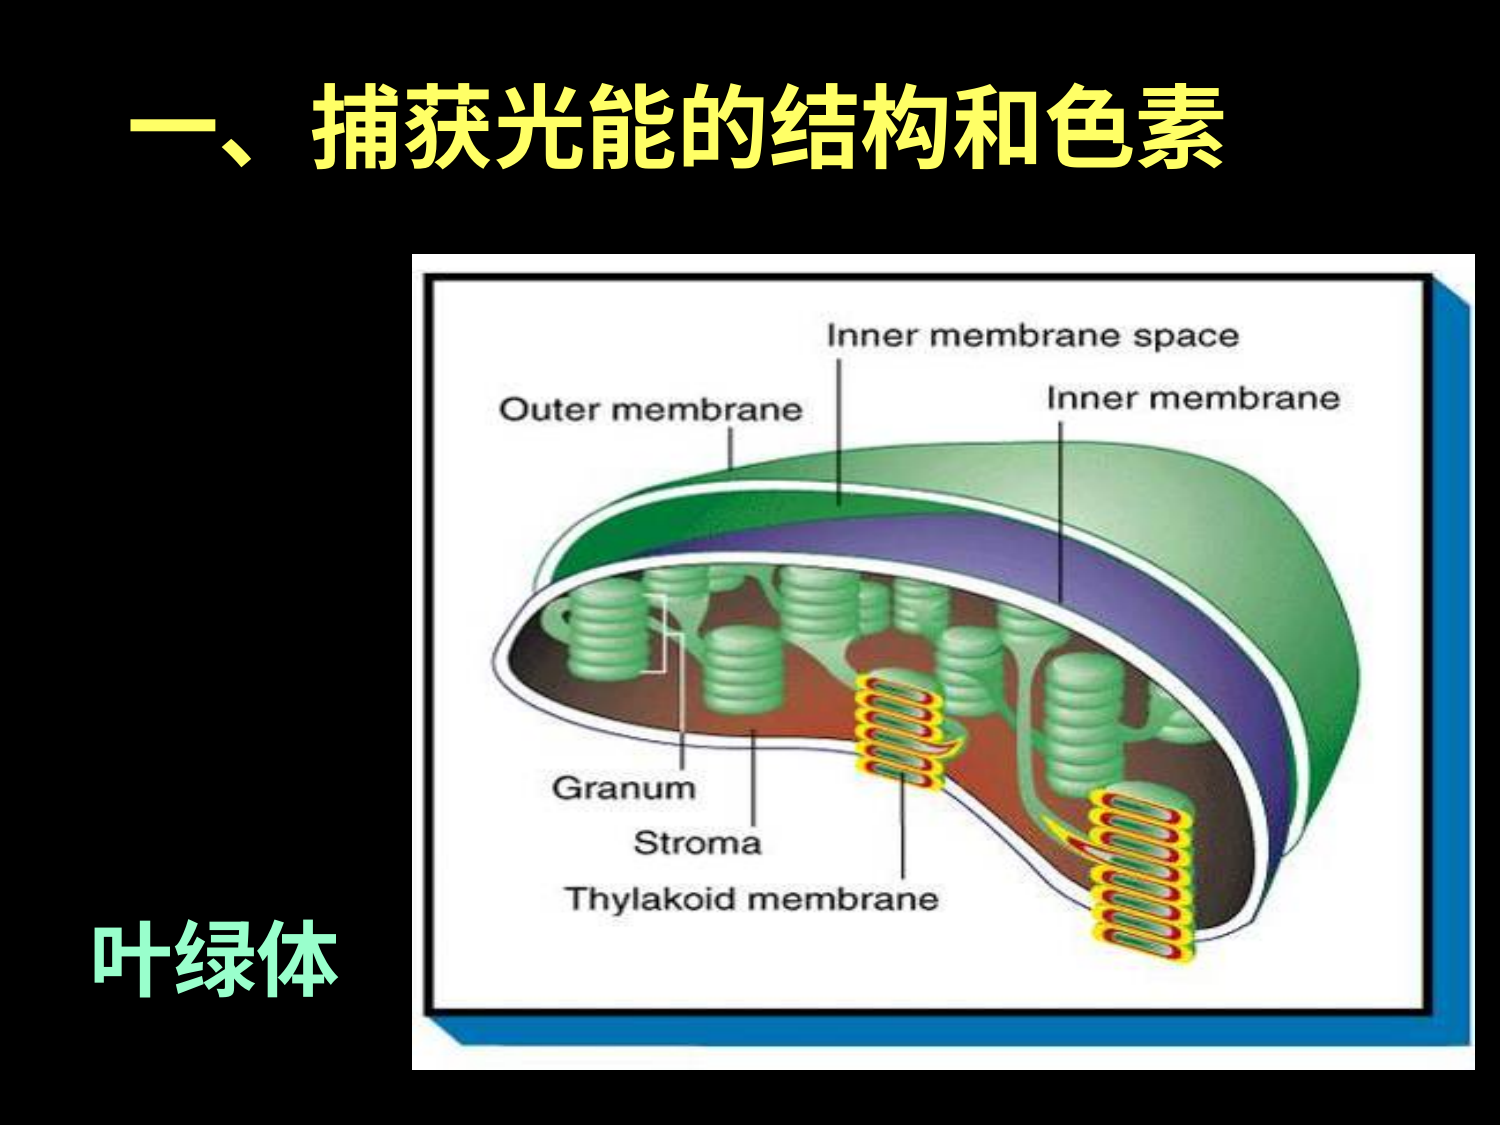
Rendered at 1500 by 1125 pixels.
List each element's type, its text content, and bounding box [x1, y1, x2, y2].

text_box 叶绿体 [74, 900, 363, 1015]
picture [412, 254, 1476, 1070]
text_box 一、捕获光能的结构和色素 [112, 62, 1400, 188]
